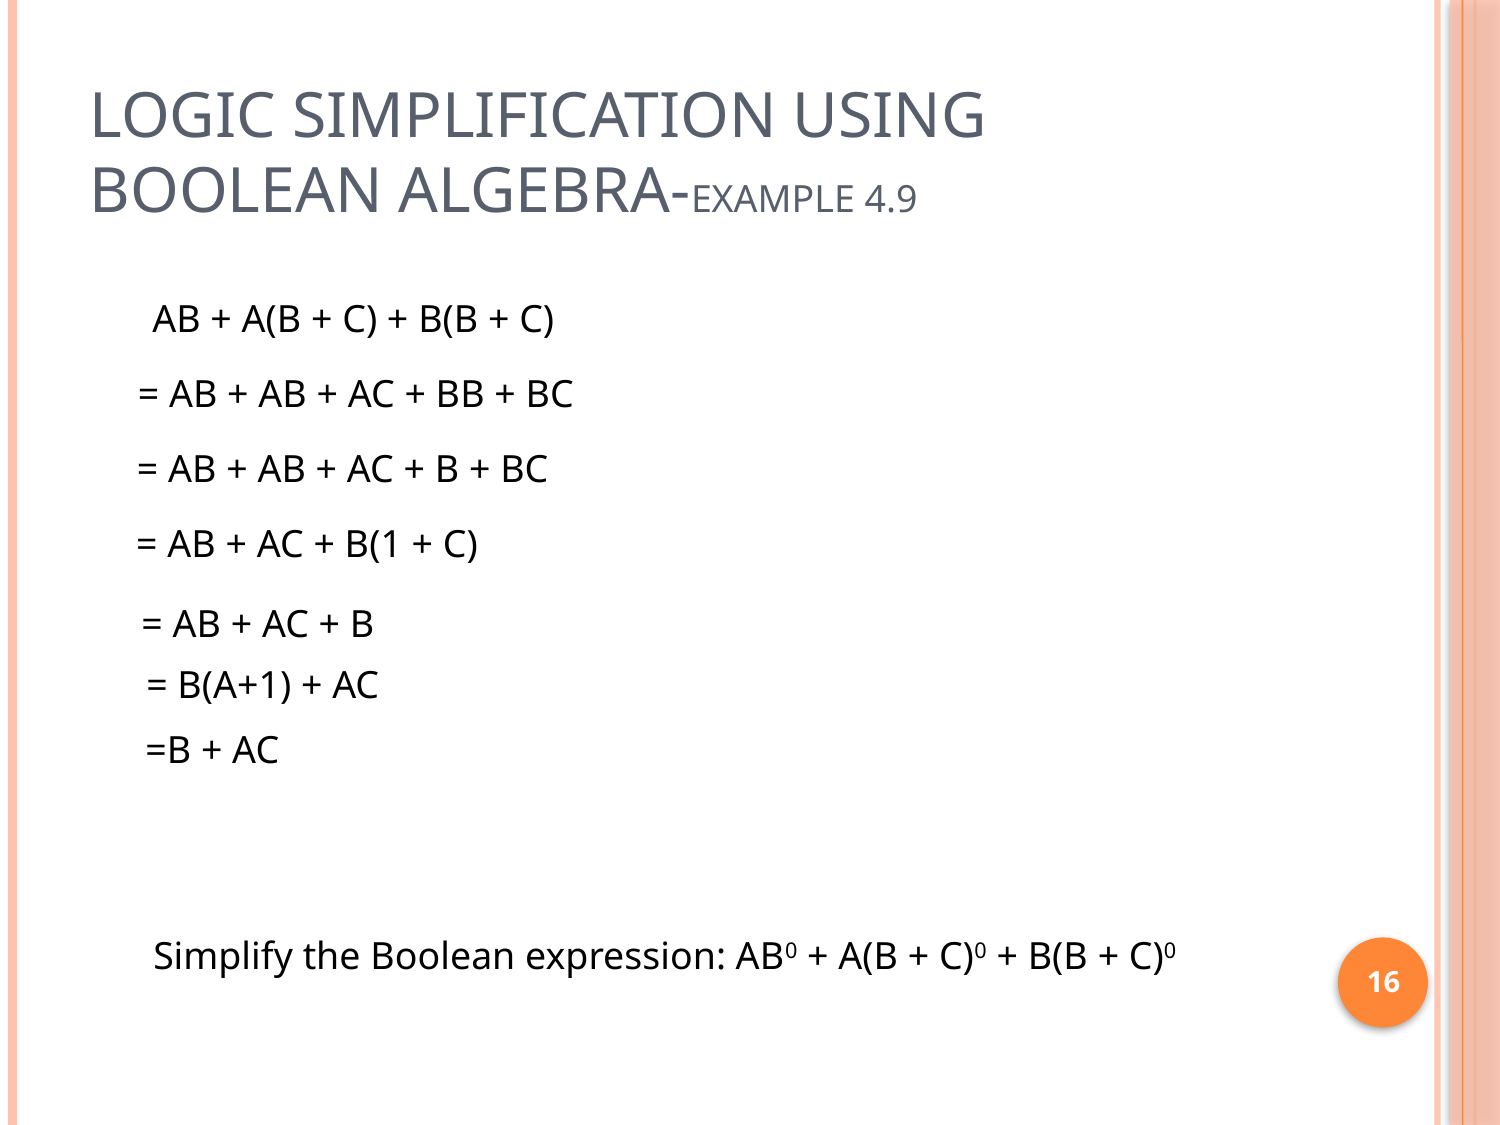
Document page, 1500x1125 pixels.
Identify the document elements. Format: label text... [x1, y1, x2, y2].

text_box = AB + AC + B(1 + C) [121, 512, 494, 573]
text_box = B(A+1) + AC [131, 653, 395, 714]
text_box AB + A(B + C) + B(B + C) [137, 287, 688, 348]
title Logic Simplification Using Boolean Algebra-EXAMPLE 4.9 [75, 45, 1300, 233]
text_box =B + AC [130, 718, 295, 778]
text_box = AB + AC + B [126, 592, 400, 653]
text_box = AB + AB + AC + B + BC [122, 437, 574, 498]
text_box Simplify the Boolean expression: AB0 + A(B + C)0 + B(B + C)0 [138, 924, 1271, 985]
text_box = AB + AB + AC + BB + BC [123, 362, 590, 423]
slide_number 16 [1333, 940, 1434, 1027]
